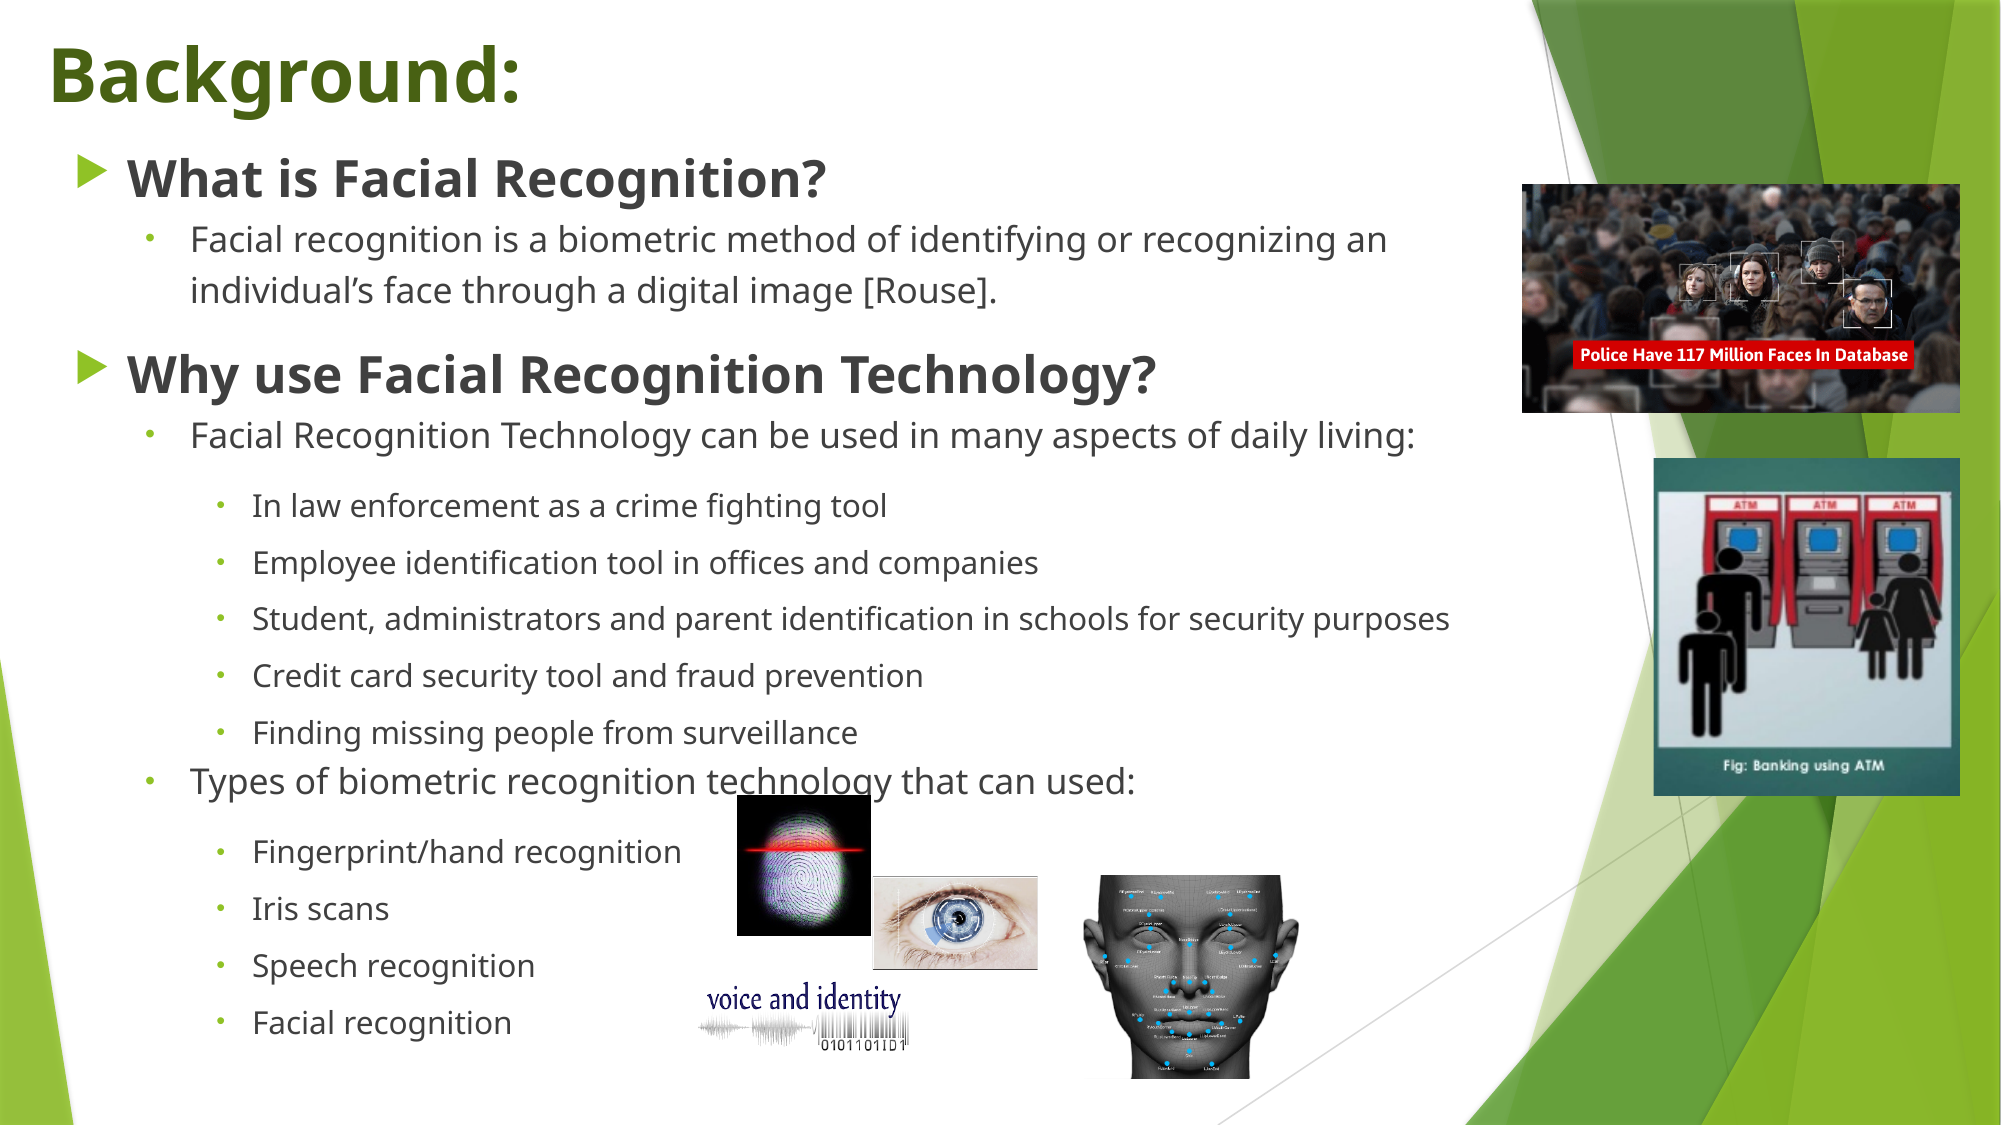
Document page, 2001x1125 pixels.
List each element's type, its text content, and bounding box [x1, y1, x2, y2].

picture [1522, 183, 1961, 413]
list What is Facial Recognition? Facial recognition is a biometric method of identifying or recognizing an individual’s face through a digital image [Rouse]. Why use Facial Recognition Technology? Facial Recognition Technology can be used in many aspects of daily living: In law enforcement as a crime fighting tool Employee identification tool in offices and companies Student, administrators and parent identification in schools for security purposes Credit card security tool and fraud prevention Finding missing people from surveillance Types of biometric recognition technology that can used: Fingerprint/hand recognition Iris scans Speech recognition Facial recognition [59, 138, 1543, 1061]
picture [1083, 874, 1311, 1080]
picture [736, 794, 1041, 972]
title Background: [32, 20, 1443, 139]
text_box [975, 537, 1025, 588]
picture [690, 976, 917, 1057]
picture [1653, 457, 1961, 797]
